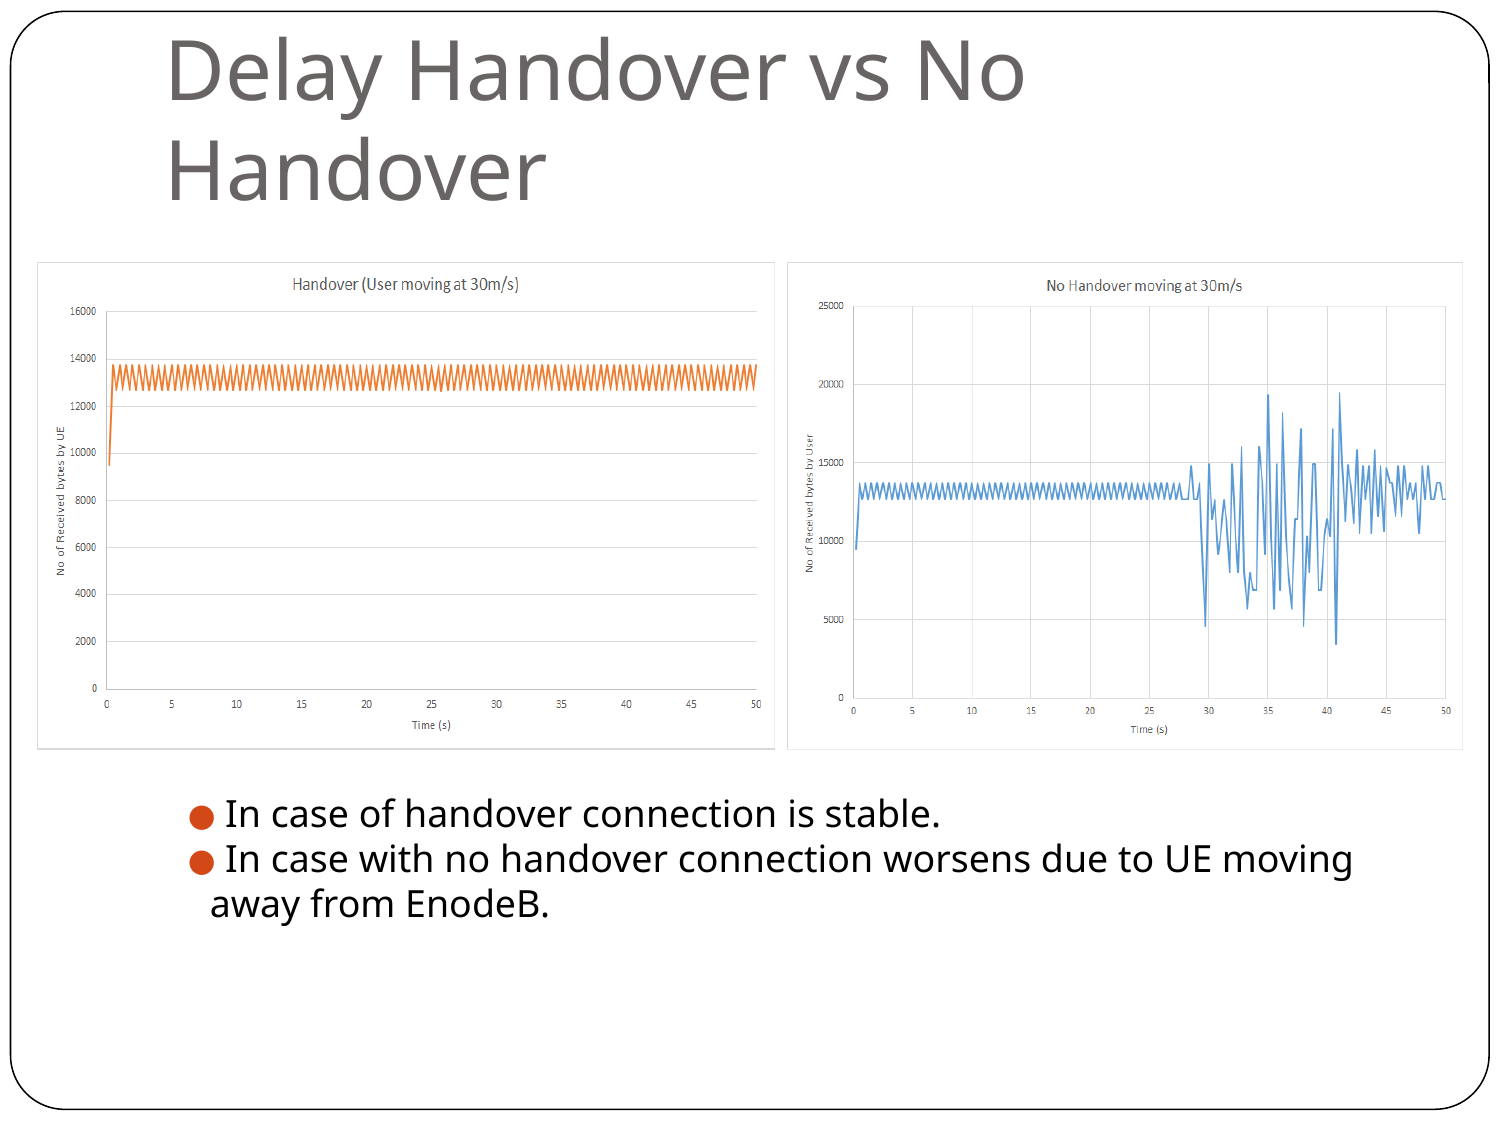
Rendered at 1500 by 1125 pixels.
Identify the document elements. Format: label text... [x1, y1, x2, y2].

picture [37, 262, 776, 751]
picture [787, 262, 1463, 751]
text_box In case of handover connection is stable. In case with no handover connection worsens due to UE moving away from EnodeB. [150, 774, 1425, 988]
text_box Delay Handover vs No Handover [150, 45, 1425, 233]
